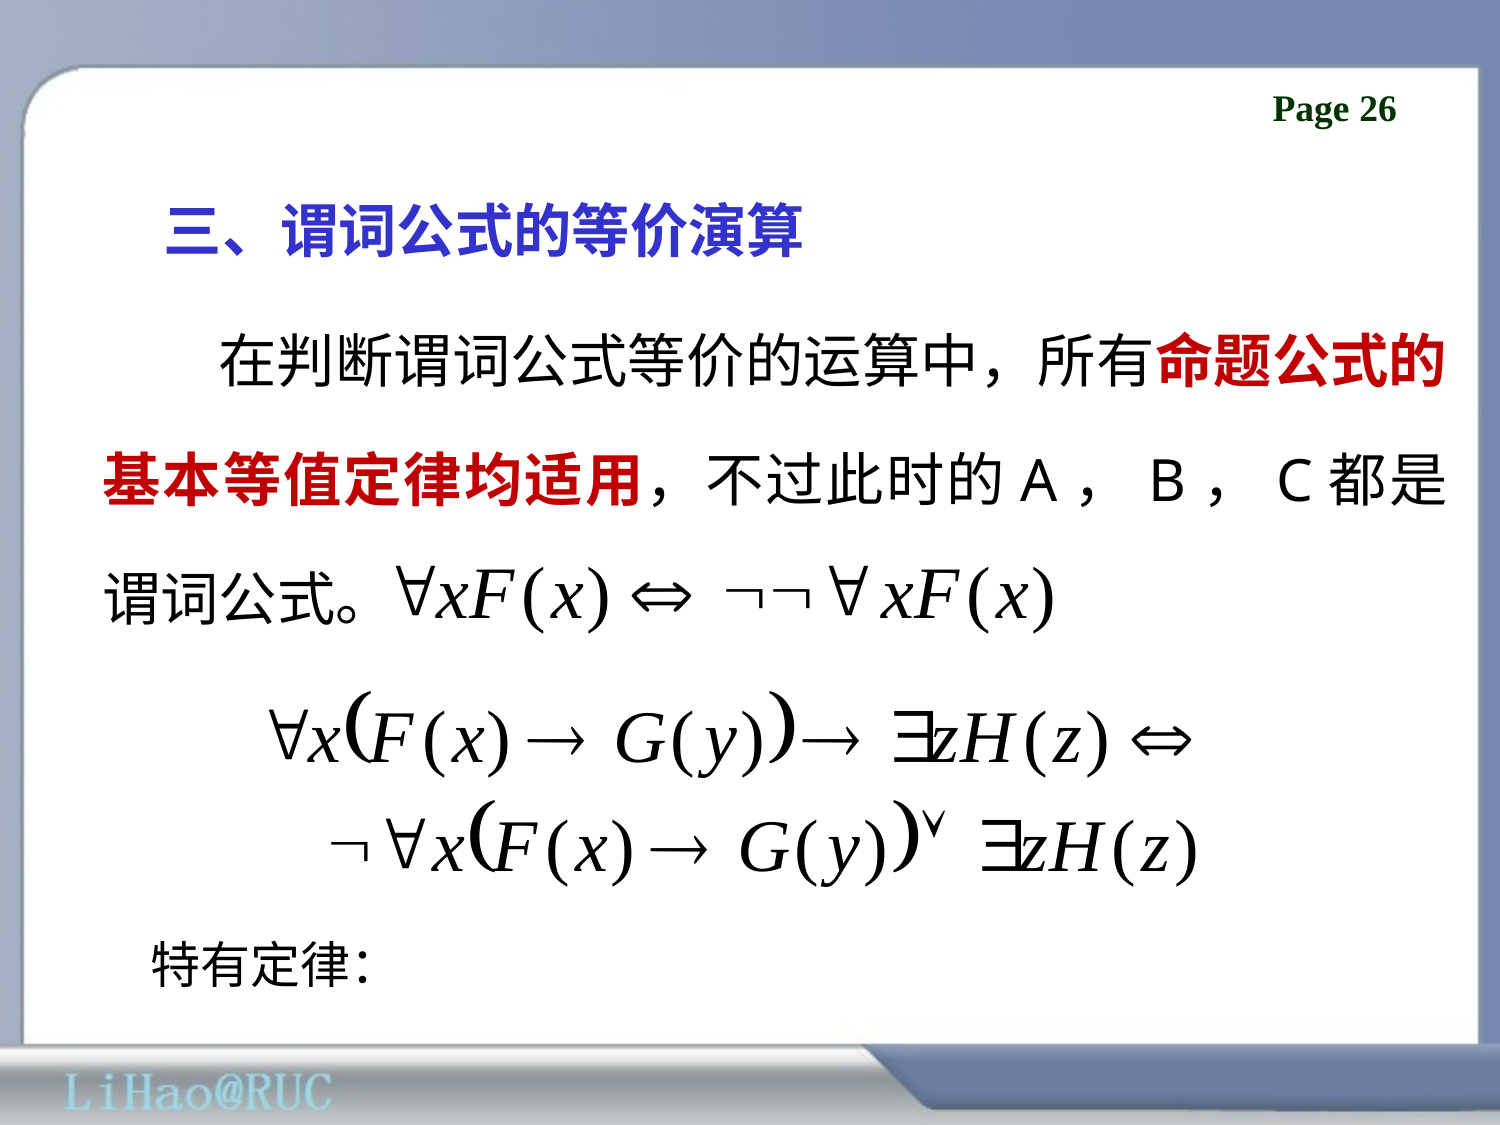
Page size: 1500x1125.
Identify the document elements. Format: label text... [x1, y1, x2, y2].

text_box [374, 550, 1067, 650]
picture [0, 0, 1500, 1125]
text_box 特有定律： [135, 925, 1500, 1001]
list 三、谓词公式的等价演算 在判断谓词公式等价的运算中，所有命题公式的基本等值定律均适用，不过此时的A，B，C都是谓词公式。 [87, 137, 1463, 550]
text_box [316, 797, 1212, 903]
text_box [247, 688, 1217, 794]
